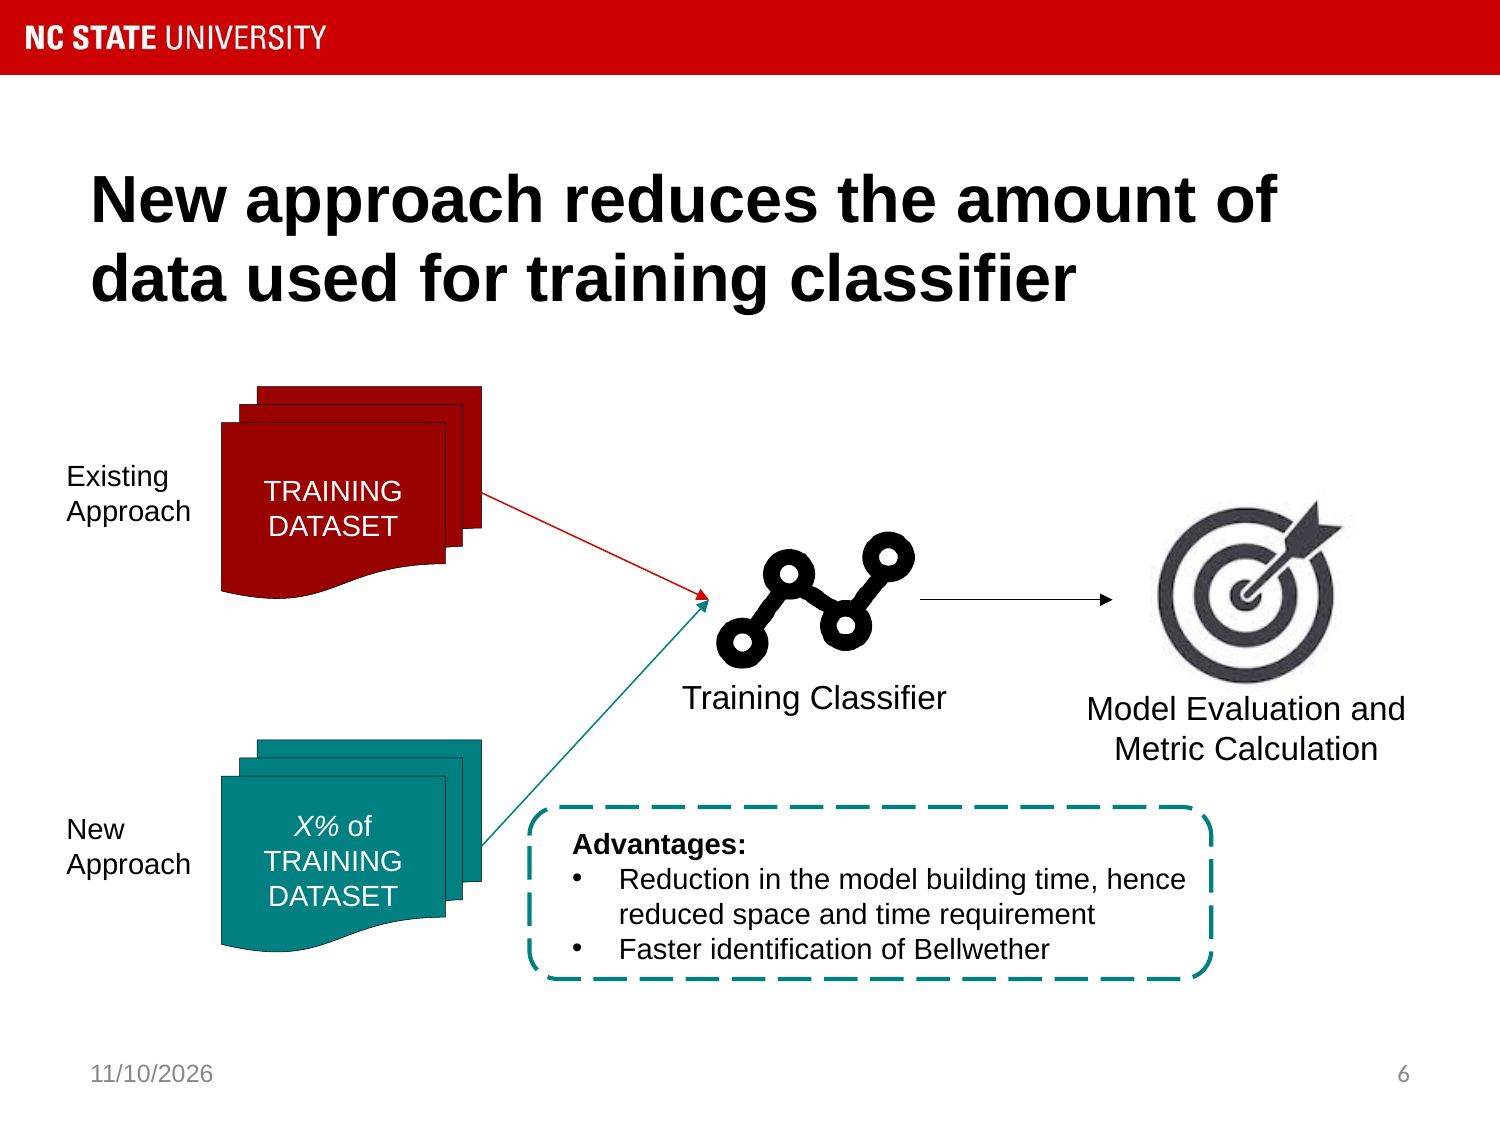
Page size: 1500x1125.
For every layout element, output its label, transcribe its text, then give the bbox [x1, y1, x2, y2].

text_box Model Evaluation and Metric Calculation [1068, 680, 1425, 775]
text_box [481, 492, 710, 599]
picture [1112, 486, 1381, 713]
text_box Training Classifier [715, 669, 995, 724]
text_box X% of TRAINING DATASET [219, 737, 484, 954]
text_box [527, 855, 1204, 982]
text_box [715, 804, 1208, 817]
text_box Advantages: Reduction in the model building time, hence reduced space and time requirement Faster identification of Bellwether [557, 817, 1242, 973]
picture [0, 0, 1500, 75]
title New approach reduces the amount of data used for training classifier [75, 147, 1425, 323]
text_box Existing Approach [51, 449, 222, 535]
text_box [481, 599, 710, 847]
text_box TRAINING DATASET [219, 384, 484, 601]
slide_number 6 [1074, 1042, 1425, 1103]
picture [710, 496, 921, 703]
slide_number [75, 1042, 425, 1103]
text_box New Approach [51, 803, 222, 888]
